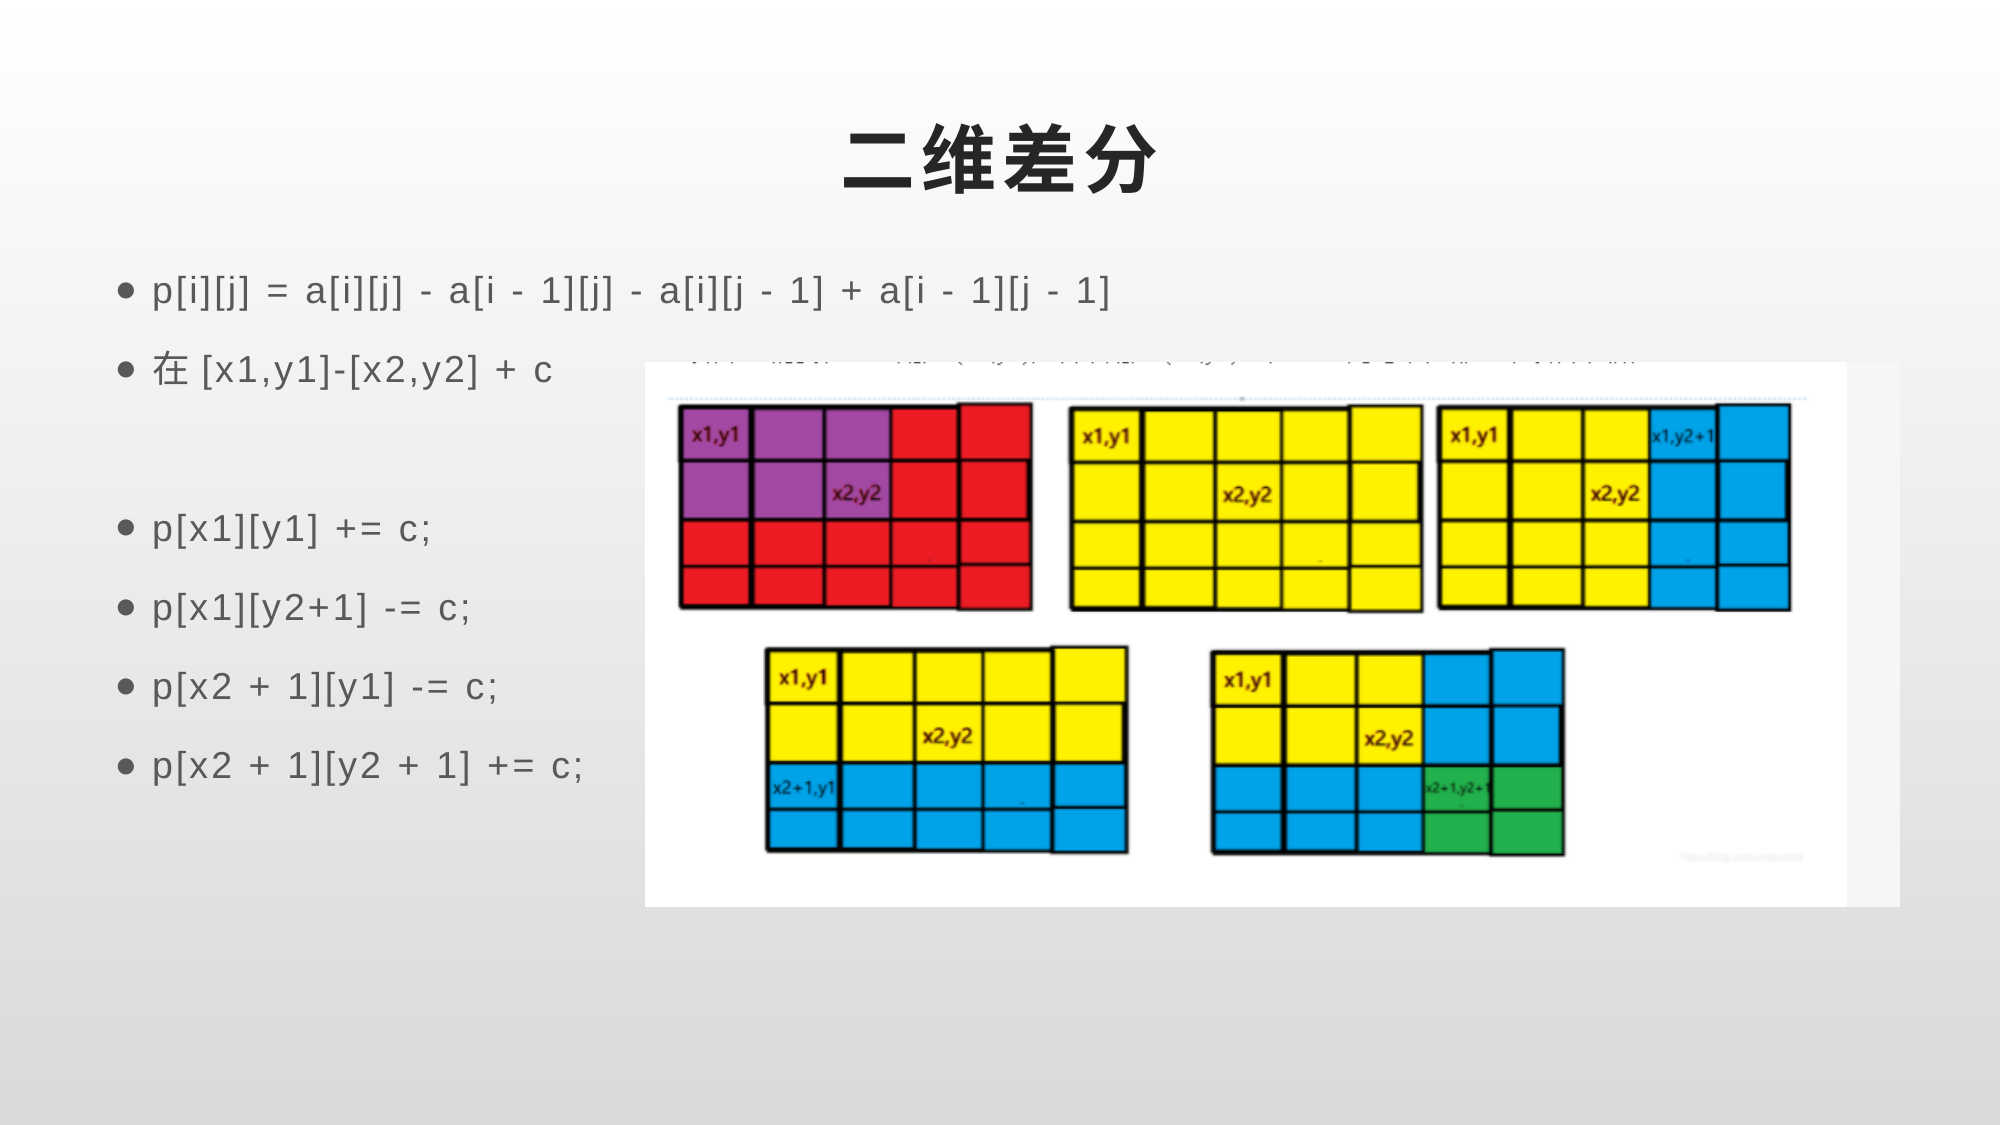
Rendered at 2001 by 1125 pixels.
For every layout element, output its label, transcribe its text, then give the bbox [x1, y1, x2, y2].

title 二维差分 [99, 99, 1900, 216]
list p[i][j] = a[i][j] - a[i - 1][j] - a[i][j - 1] + a[i - 1][j - 1] 在[x1,y1]-[x2,y2] + c p[x1][y1] += c; p[x1][y2+1] -= c; p[x2 + 1][y1] -= c; p[x2 + 1][y2 + 1] += c; [99, 244, 1900, 1026]
picture [645, 362, 1900, 908]
